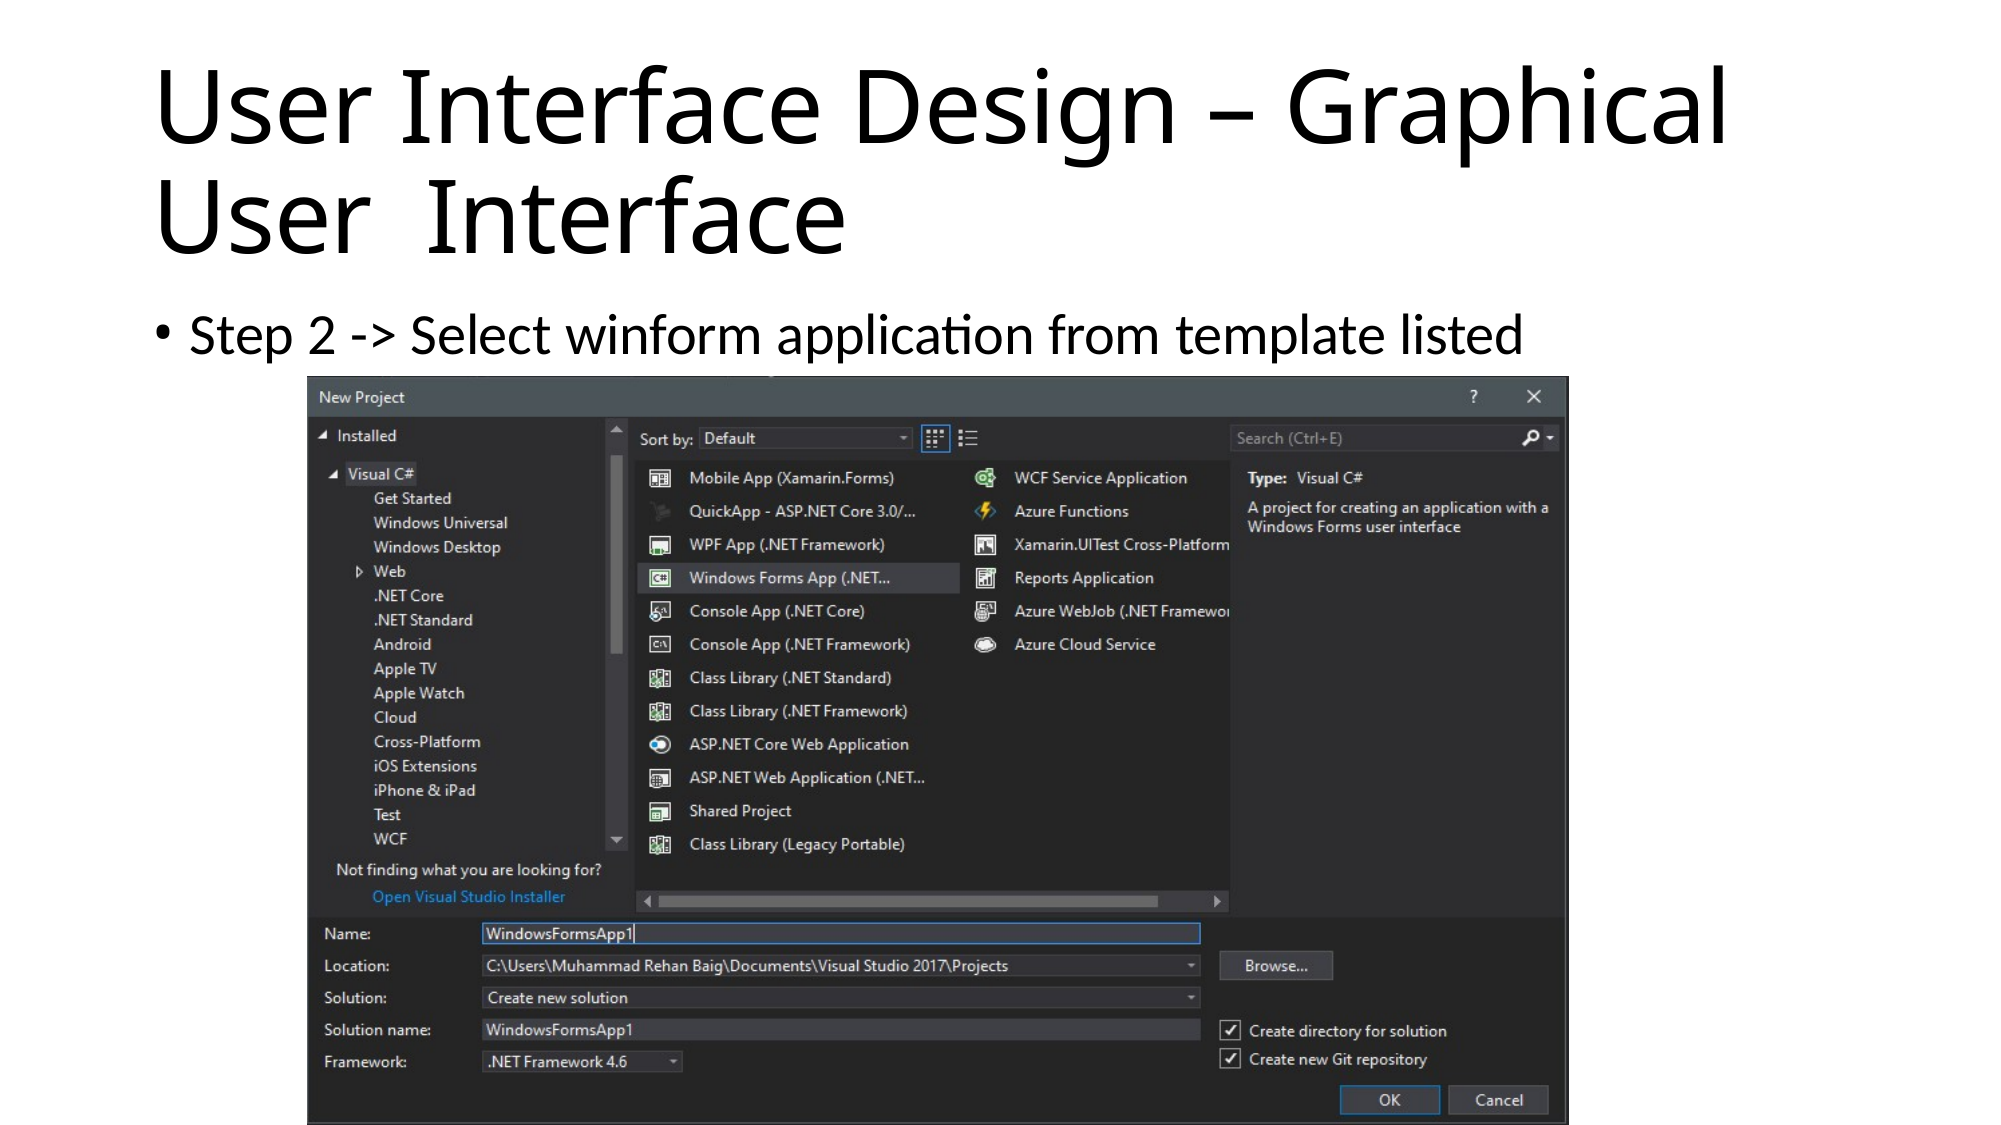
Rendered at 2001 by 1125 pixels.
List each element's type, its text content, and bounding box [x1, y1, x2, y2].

text_box Step 2 -> Select winform application from template listed [150, 294, 1539, 367]
title User Interface Design – Graphical User Interface [150, 37, 1850, 274]
picture [307, 376, 1569, 1125]
